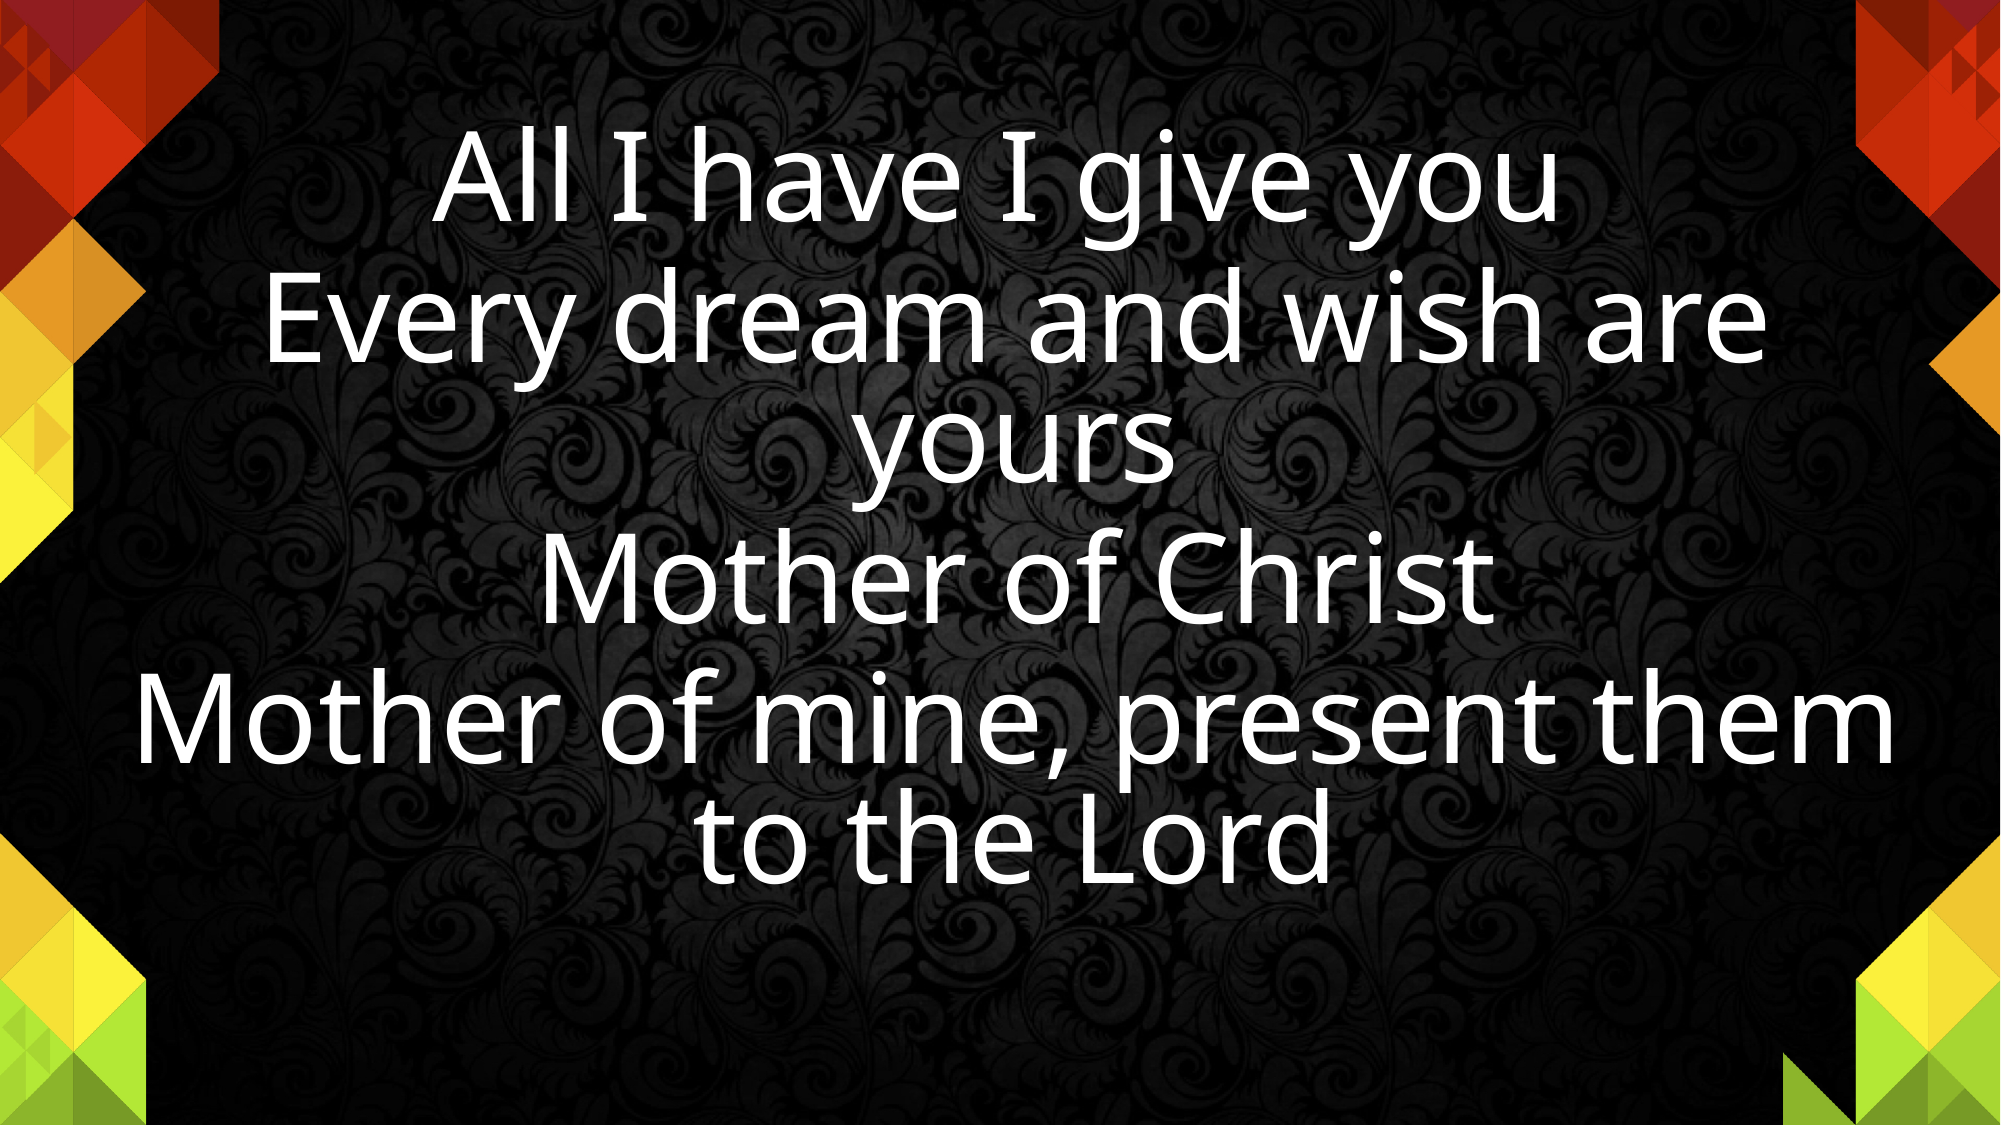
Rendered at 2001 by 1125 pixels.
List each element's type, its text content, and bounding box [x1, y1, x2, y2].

text_box All I have I give you Every dream and wish are yours Mother of Christ Mother of mine, present them to the Lord [82, 118, 1917, 916]
picture [0, 0, 2001, 1125]
